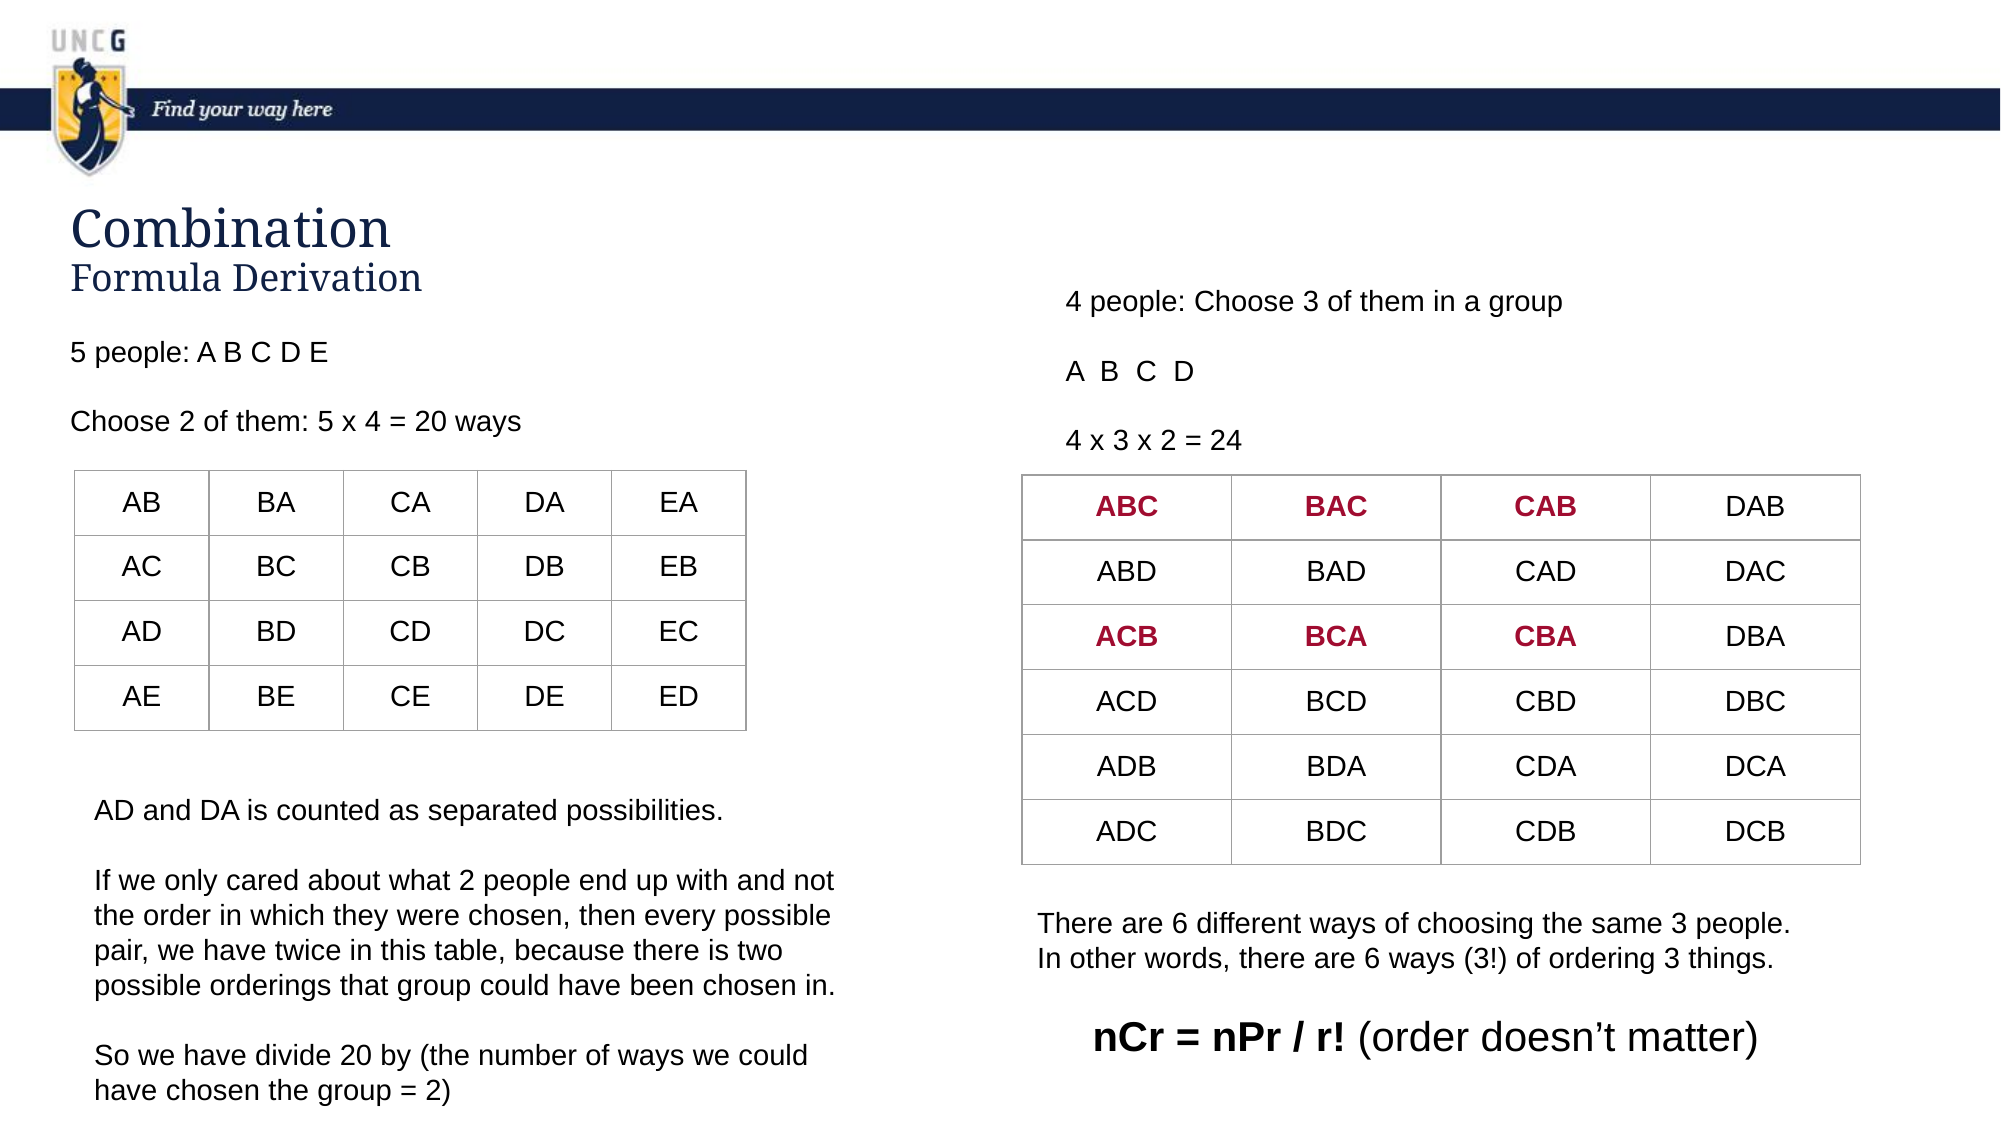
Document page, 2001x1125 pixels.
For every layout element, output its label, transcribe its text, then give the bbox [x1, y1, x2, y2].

table_cell AD [75, 601, 208, 665]
table_cell DE [478, 666, 611, 730]
table_cell CBD [1442, 670, 1650, 734]
table_cell DC [478, 601, 611, 665]
table_header BA [210, 471, 343, 535]
table_cell EB [612, 536, 745, 600]
table_cell DBC [1651, 670, 1860, 734]
table_header ABC [1023, 476, 1231, 539]
picture [0, 0, 2001, 1125]
table_cell EC [612, 601, 745, 665]
table_cell ACD [1023, 670, 1231, 734]
table_cell DB [478, 536, 611, 600]
table_cell BDC [1232, 800, 1440, 864]
table_cell CAD [1442, 541, 1650, 604]
table_cell CE [344, 666, 477, 730]
table_header AB [75, 471, 208, 535]
text_box 5 people: A B C D E Choose 2 of them: 5 x 4 = 20 ways [55, 317, 864, 523]
table_header EA [612, 471, 745, 535]
table_cell DCB [1651, 800, 1860, 864]
table_cell BC [210, 536, 343, 600]
table_header CA [344, 471, 477, 535]
table_cell CBA [1442, 605, 1650, 669]
title Combination Formula Derivation [55, 192, 1556, 308]
table_cell CDB [1442, 800, 1650, 864]
table_cell BDA [1232, 735, 1440, 799]
table_cell BCD [1232, 670, 1440, 734]
text_box 4 people: Choose 3 of them in a group A B C D 4 x 3 x 2 = 24 [1050, 266, 1859, 472]
table_cell DCA [1651, 735, 1860, 799]
table_cell ABD [1023, 541, 1231, 604]
table_cell AE [75, 666, 208, 730]
table_header BAC [1232, 476, 1440, 539]
table_cell ED [612, 666, 745, 730]
table_cell ACB [1023, 605, 1231, 669]
table_cell CDA [1442, 735, 1650, 799]
table_cell BD [210, 601, 343, 665]
table_cell DBA [1651, 605, 1860, 669]
table_header DAB [1651, 476, 1860, 539]
table_cell ADC [1023, 800, 1231, 864]
table_header CAB [1442, 476, 1650, 539]
table_header DA [478, 471, 611, 535]
table_cell DAC [1651, 541, 1860, 604]
table_cell BAD [1232, 541, 1440, 604]
table_cell BE [210, 666, 343, 730]
table_cell BCA [1232, 605, 1440, 669]
text_box There are 6 different ways of choosing the same 3 people. In other words, there are 6 ways (3!) of ordering 3 things. nCr = nPr / r! (order doesn’t matter) [1022, 889, 1830, 1075]
text_box AD and DA is counted as separated possibilities. If we only cared about what 2 people end up with and not the order in which they were chosen, then every possible pair, we have twice in this table, because there is two possible orderings that group could have been chosen in. So we have divide 20 by (the number of ways we could have chosen the group = 2) [79, 776, 888, 1122]
table_cell CD [344, 601, 477, 665]
table_cell AC [75, 536, 208, 600]
table_cell CB [344, 536, 477, 600]
table_cell ADB [1023, 735, 1231, 799]
